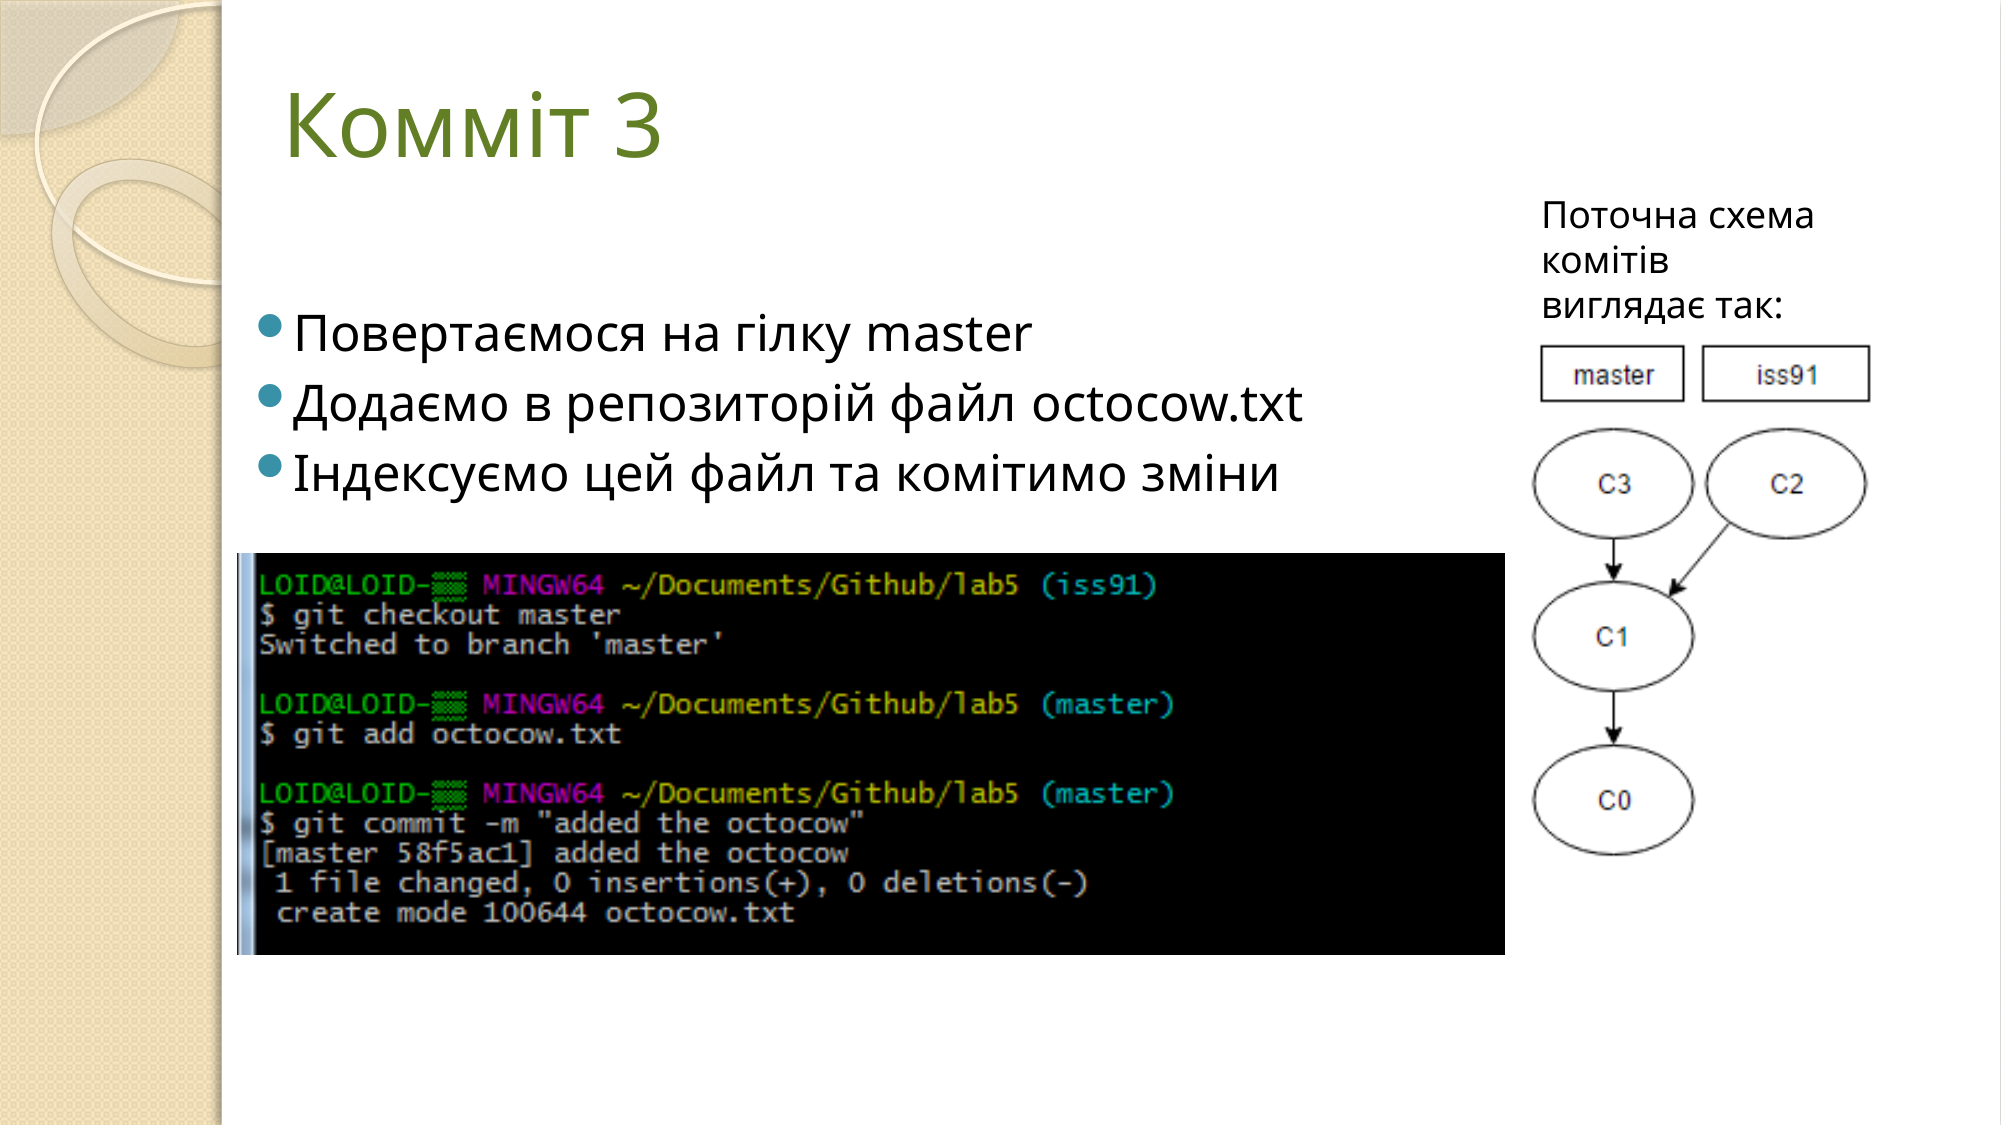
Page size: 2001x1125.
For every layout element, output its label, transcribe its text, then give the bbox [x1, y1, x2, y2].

text_box Поточна схема комітів виглядає так: [1526, 183, 1926, 334]
title Комміт 3 [267, 27, 1908, 216]
list Повертаємося на гілку master Додаємо в репозиторій файл octocow.txt Індексуємо цей файл та комітимо зміни [229, 292, 1509, 514]
picture [237, 324, 1910, 955]
